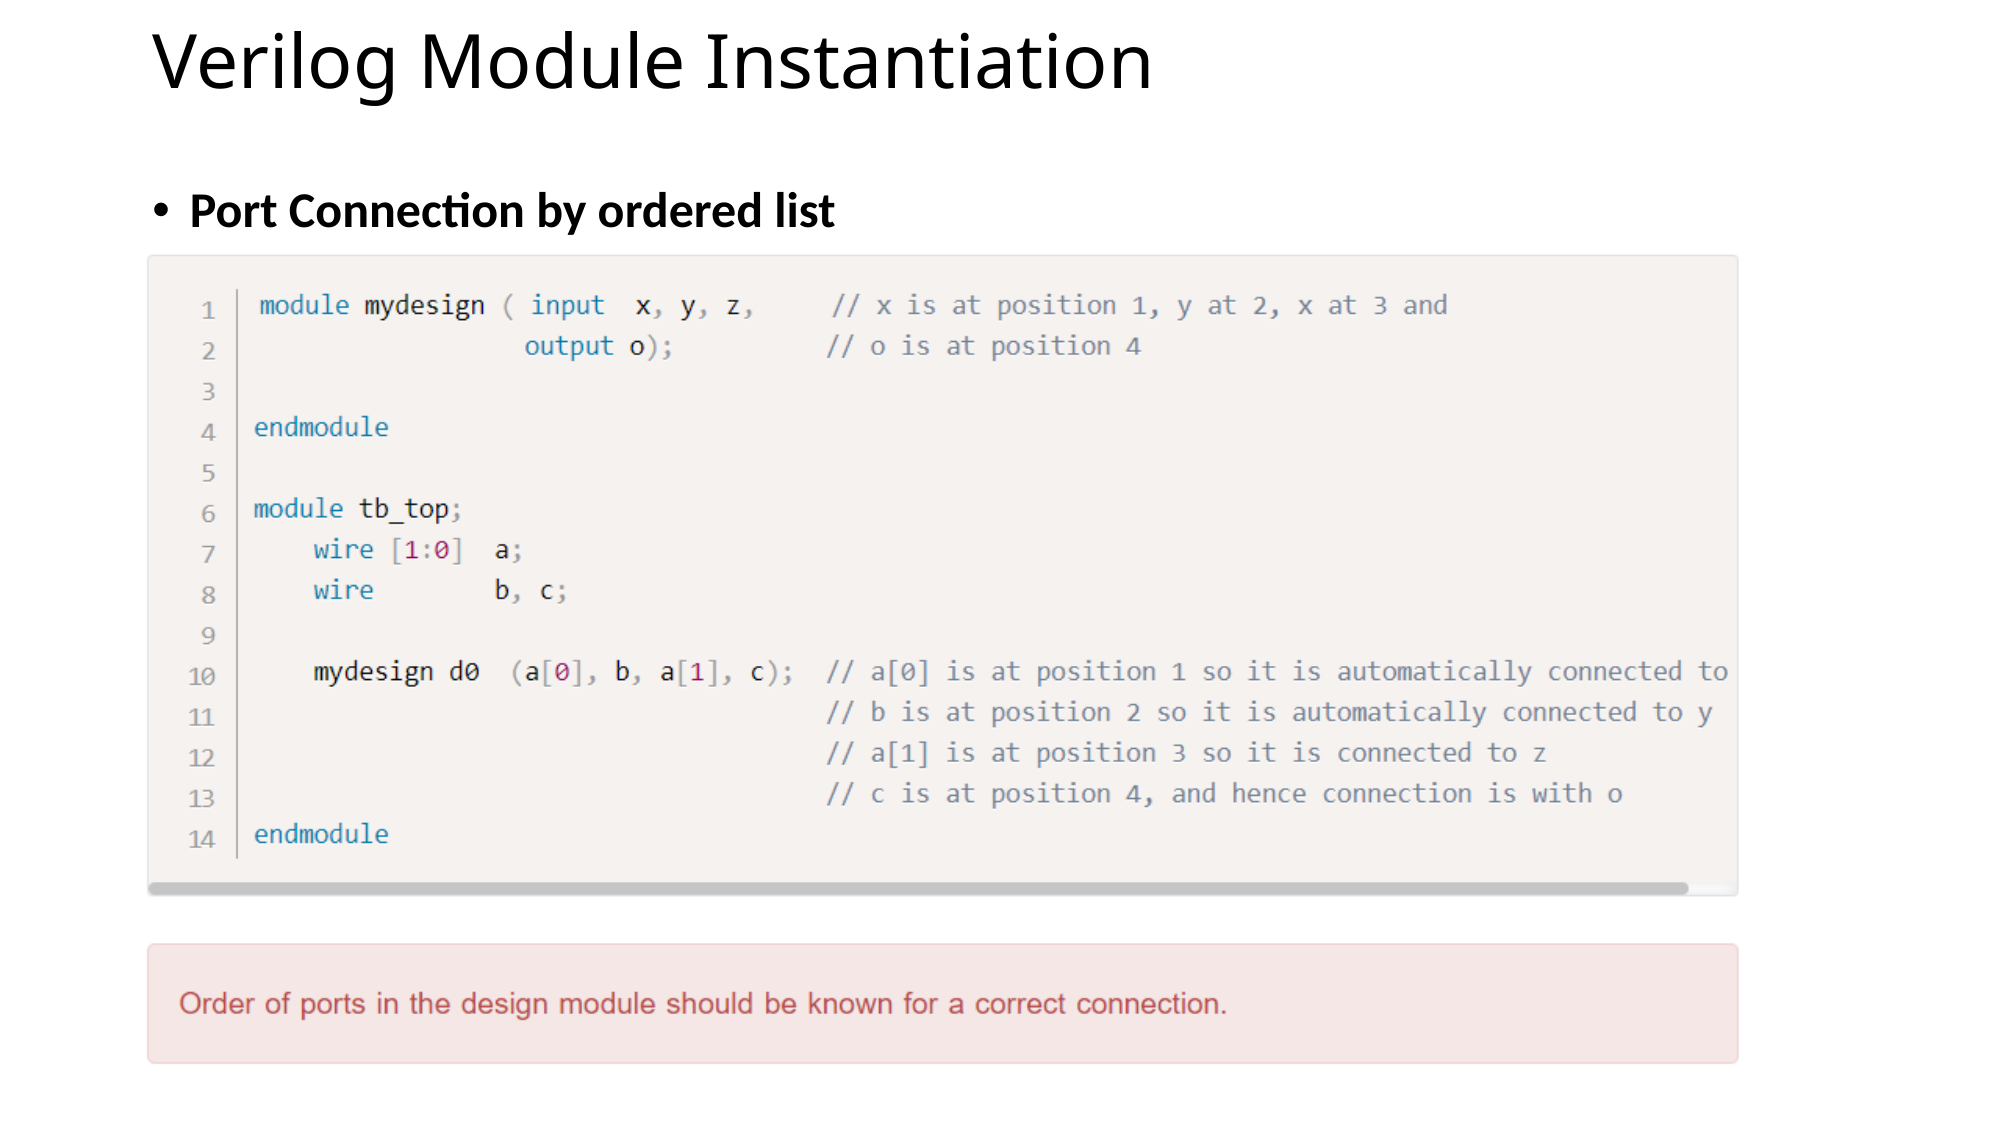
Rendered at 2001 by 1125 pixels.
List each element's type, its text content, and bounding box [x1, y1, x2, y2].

picture [138, 244, 1753, 1086]
title Verilog Module Instantiation [137, 28, 1863, 100]
list Port Connection by ordered list [137, 177, 1863, 1057]
